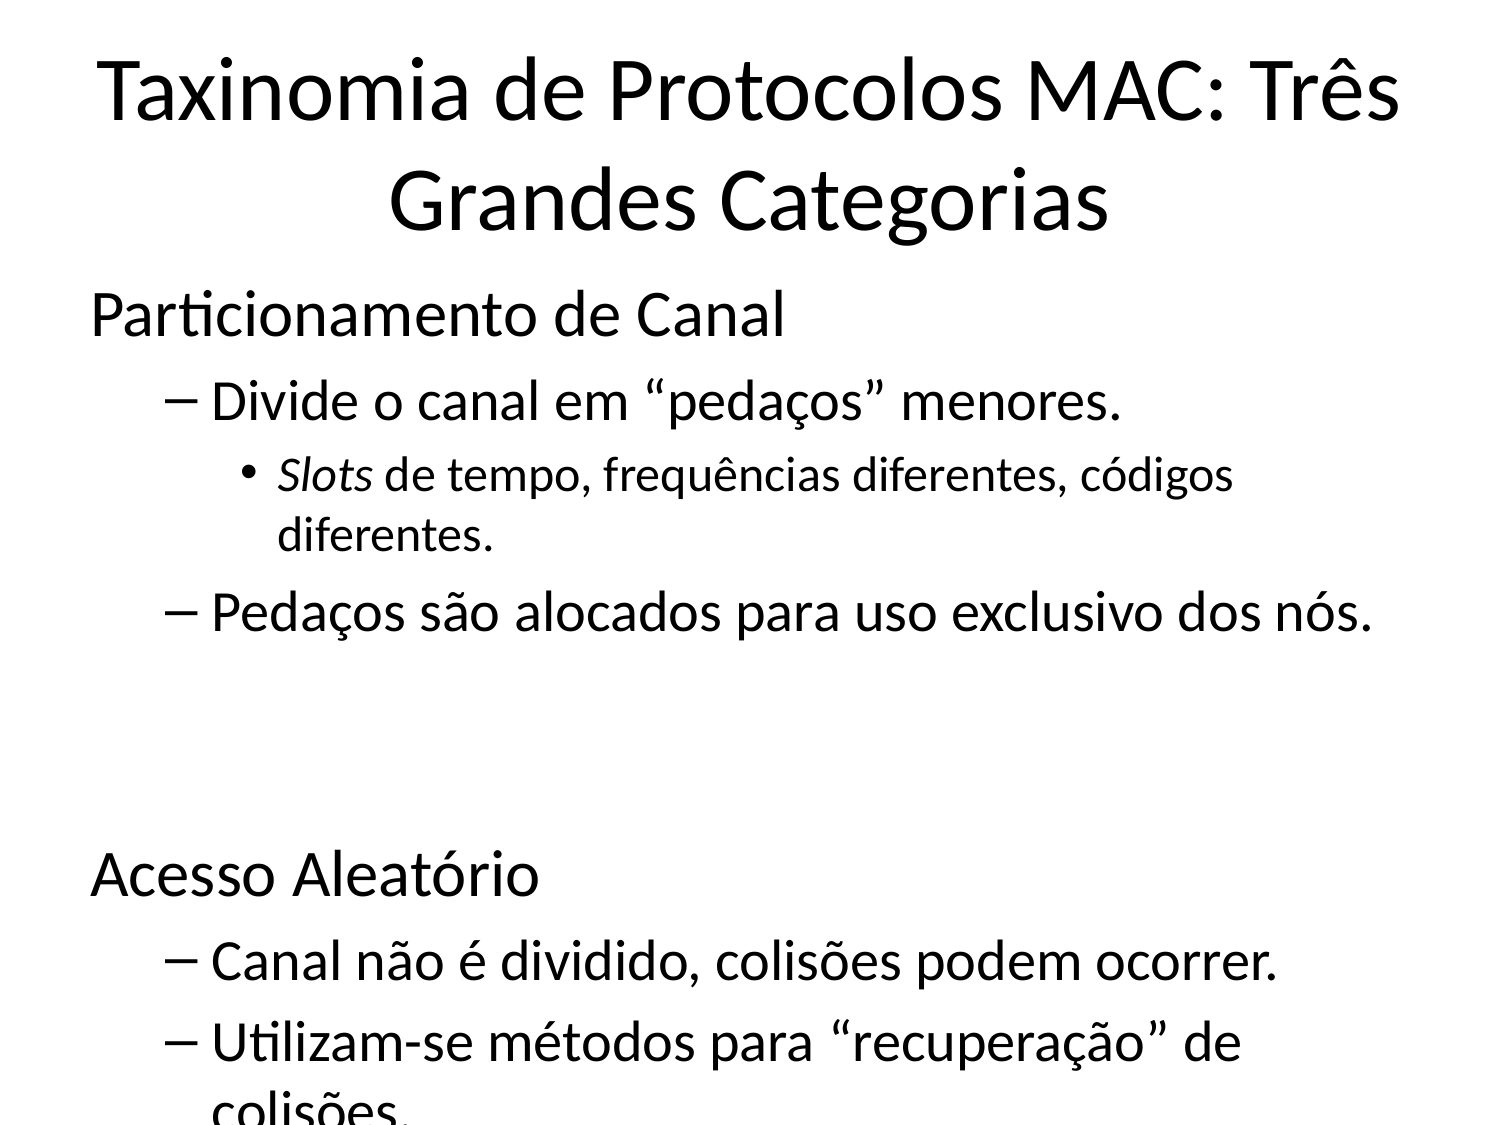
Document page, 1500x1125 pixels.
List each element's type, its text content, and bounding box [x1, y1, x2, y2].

list Particionamento de Canal Divide o canal em “pedaços” menores. Slots de tempo, frequências diferentes, códigos diferentes. Pedaços são alocados para uso exclusivo dos nós. Acesso Aleatório Canal não é dividido, colisões podem ocorrer. Utilizam-se métodos para “recuperação” de colisões. Acesso Alternado (“Taking-turns”) Ou “revezamento”. Nós se alternam no acesso ao meio. Nós com mais dados podem usar o meio por mais tempo. [75, 262, 1425, 1005]
title Taxinomia de Protocolos MAC: Três Grandes Categorias [75, 45, 1425, 233]
